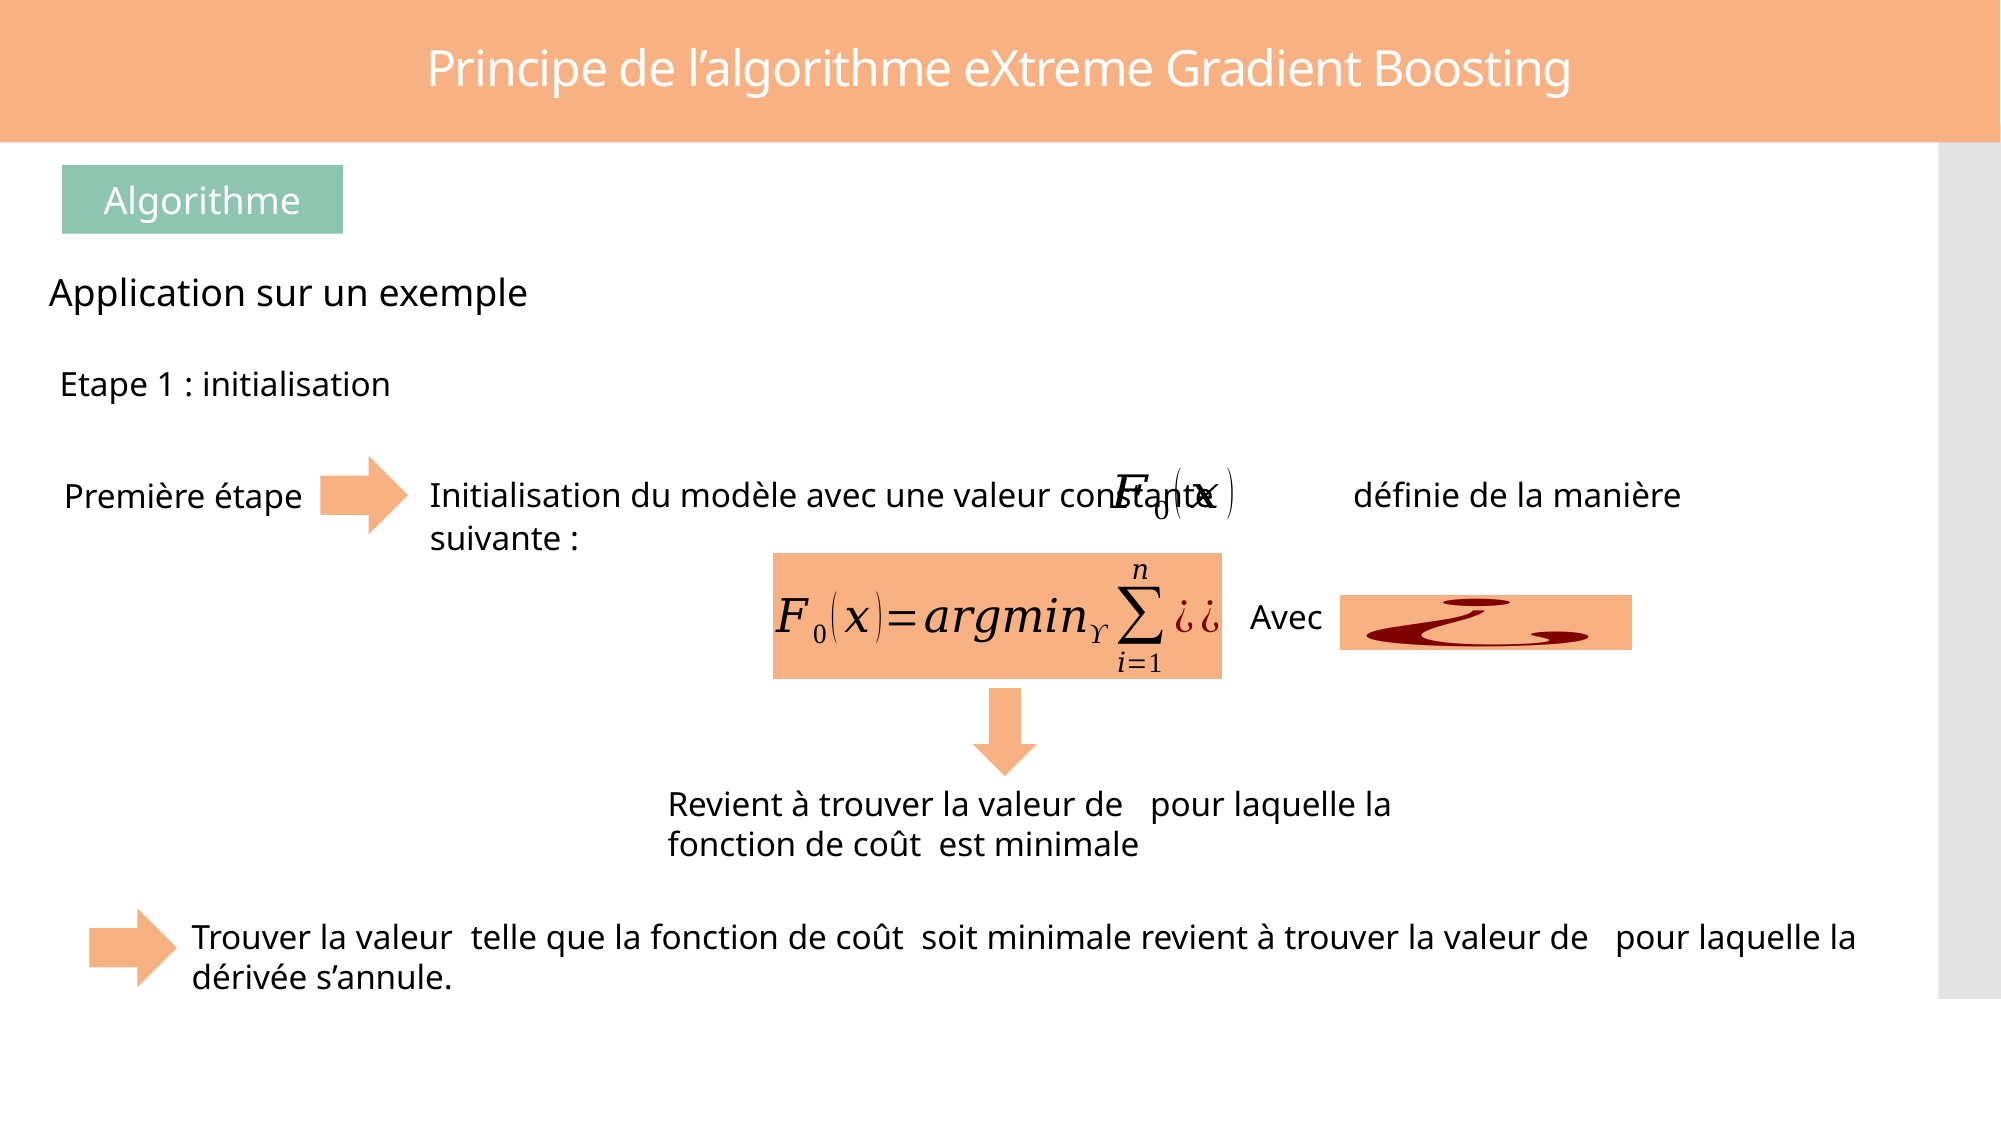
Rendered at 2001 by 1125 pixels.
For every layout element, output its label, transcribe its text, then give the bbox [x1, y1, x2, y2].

text_box [319, 455, 409, 536]
text_box [971, 687, 1038, 777]
text_box Principe de l’algorithme eXtreme Gradient Boosting [0, 1, 2000, 140]
text_box Première étape [49, 464, 327, 522]
text_box Application sur un exemple [33, 261, 544, 322]
text_box [88, 907, 178, 988]
text_box z [0, 143, 599, 1006]
text_box Avec [1235, 588, 1341, 644]
text_box Algorithme [61, 164, 344, 234]
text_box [414, 464, 1854, 526]
text_box Etape 1 : initialisation [44, 352, 407, 411]
